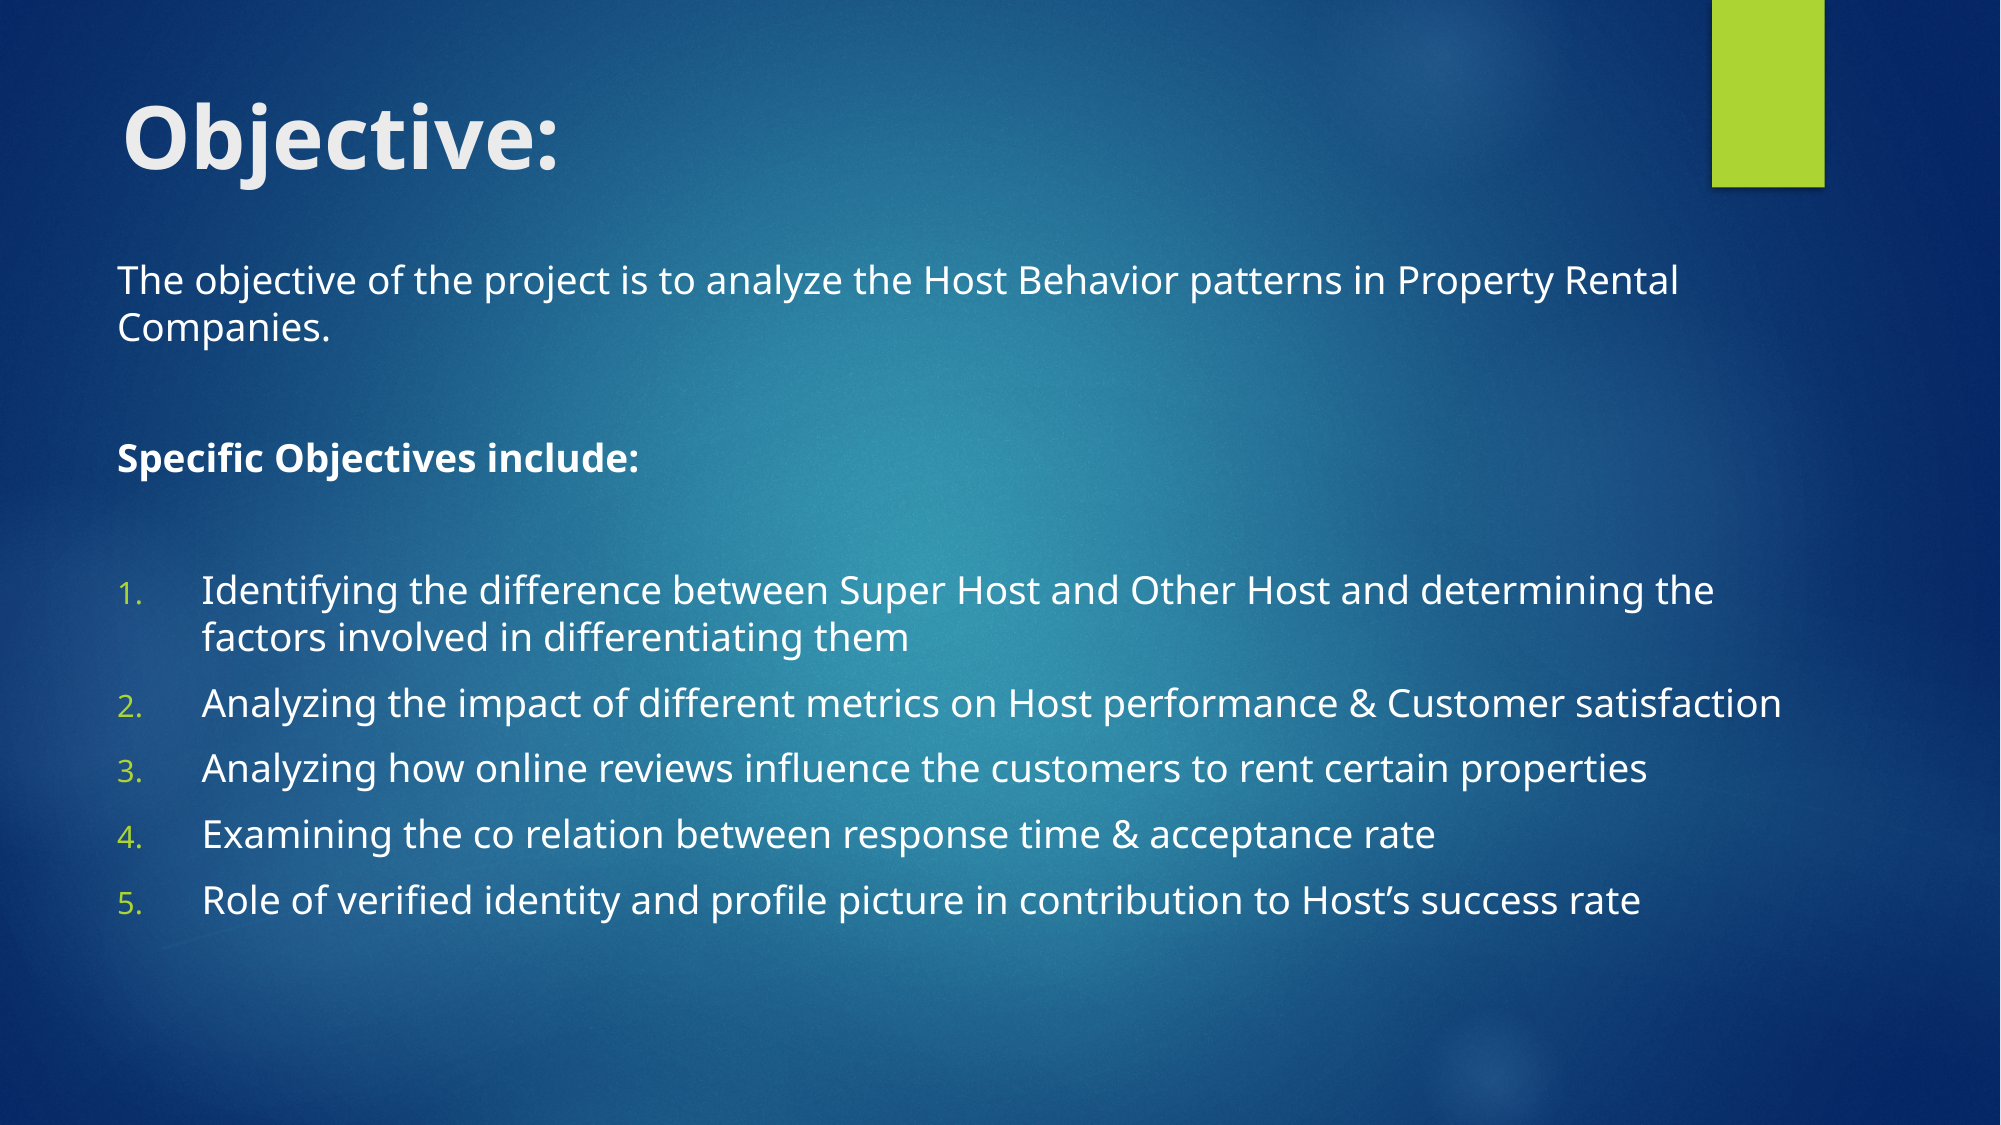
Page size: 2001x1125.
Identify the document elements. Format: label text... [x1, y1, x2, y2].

list The objective of the project is to analyze the Host Behavior patterns in Property Rental Companies. Specific Objectives include: Identifying the difference between Super Host and Other Host and determining the factors involved in differentiating them Analyzing the impact of different metrics on Host performance & Customer satisfaction Analyzing how online reviews influence the customers to rent certain properties Examining the co relation between response time & acceptance rate Role of verified identity and profile picture in contribution to Host’s success rate [101, 248, 1827, 962]
picture [0, 0, 2001, 1125]
title Objective: [106, 74, 1649, 248]
